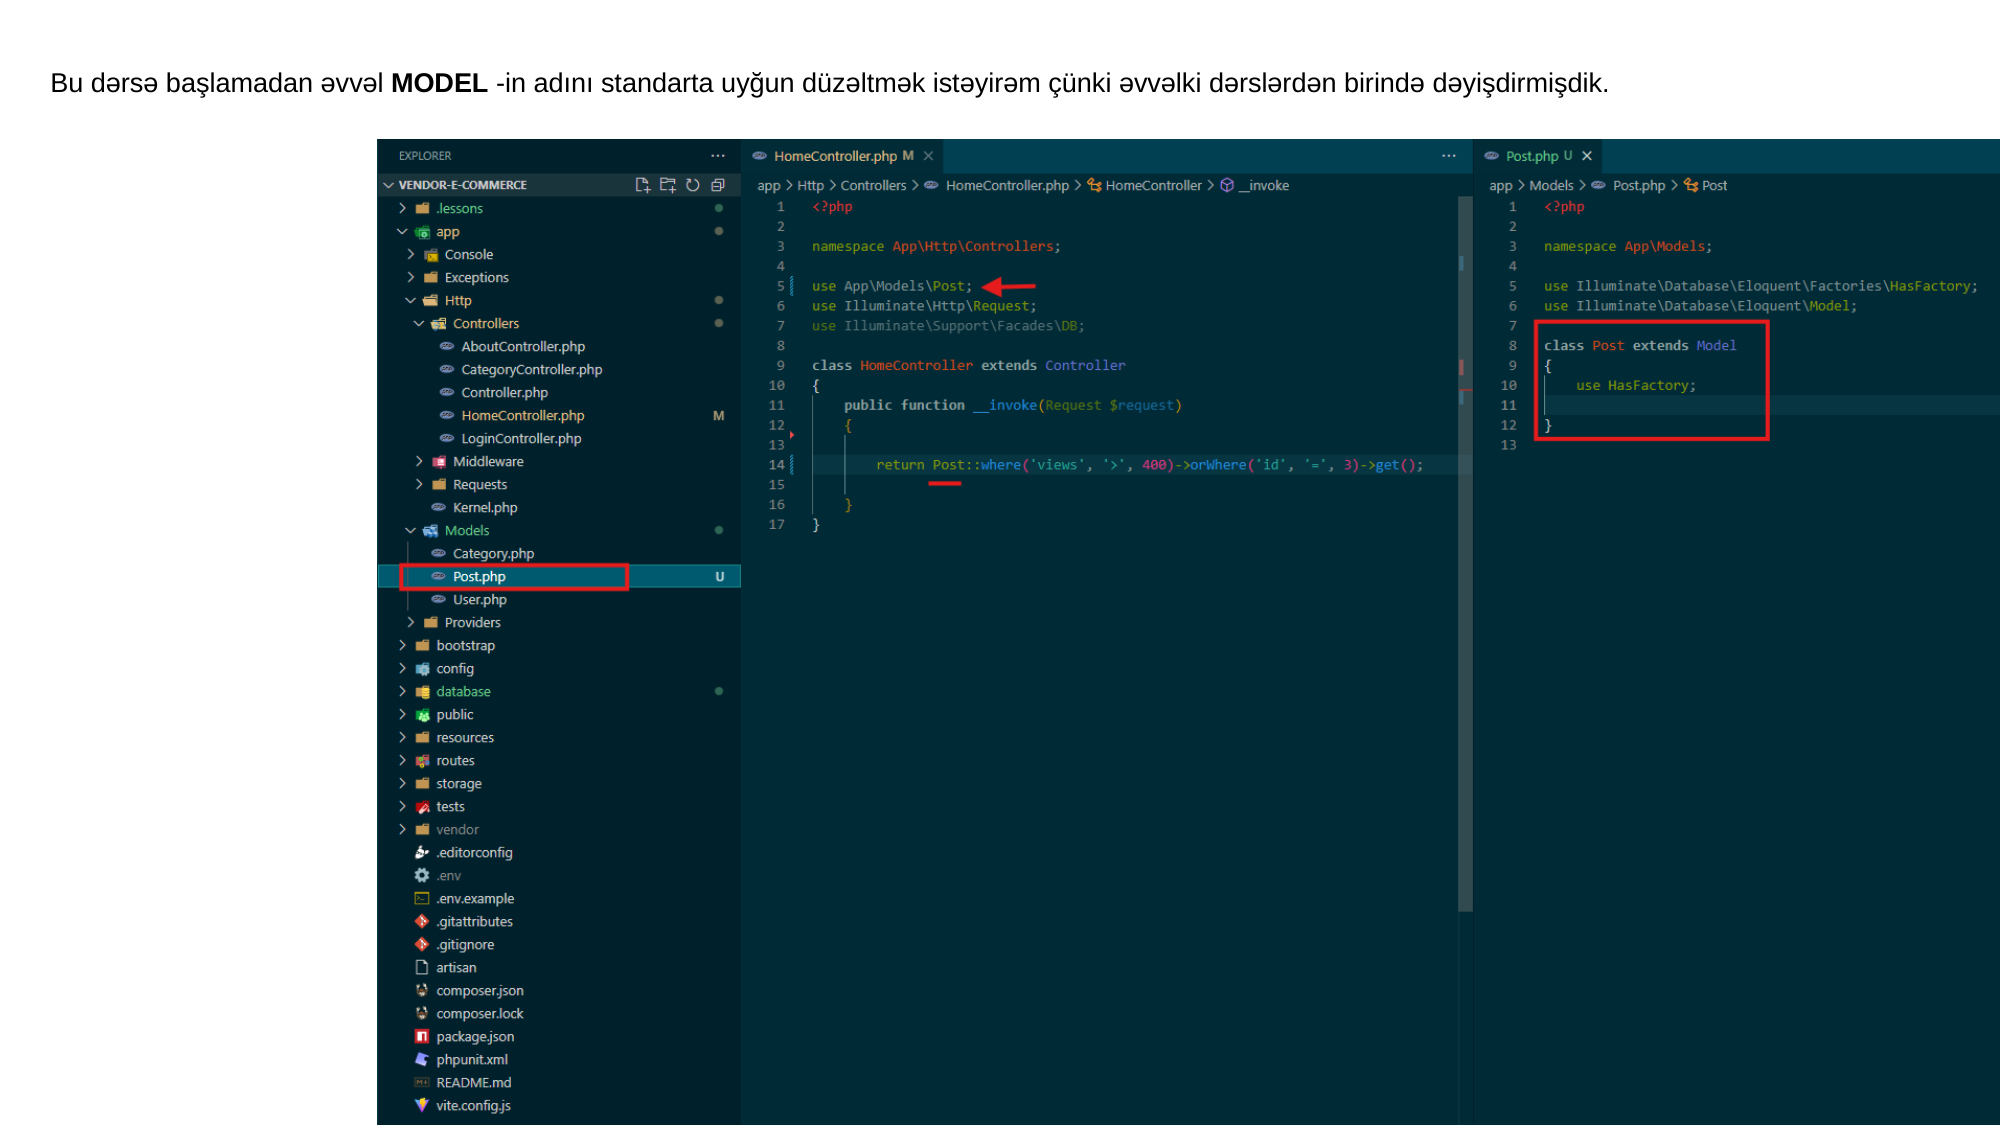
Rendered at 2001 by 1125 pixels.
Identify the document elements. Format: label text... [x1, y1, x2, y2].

picture [1648, 180, 1656, 190]
picture [872, 154, 876, 164]
picture [778, 262, 783, 270]
picture [874, 282, 887, 291]
picture [1541, 151, 1558, 164]
picture [1775, 304, 1792, 310]
picture [938, 324, 952, 333]
picture [934, 282, 948, 290]
picture [895, 183, 902, 190]
picture [926, 363, 940, 370]
picture [826, 152, 838, 160]
picture [893, 242, 916, 253]
picture [864, 181, 872, 190]
picture [924, 181, 938, 189]
picture [858, 400, 868, 409]
picture [1759, 284, 1768, 293]
picture [1578, 204, 1583, 214]
picture [1023, 400, 1036, 409]
picture [813, 244, 843, 250]
picture [866, 361, 896, 370]
picture [1027, 321, 1040, 330]
picture [1030, 244, 1049, 250]
picture [1581, 244, 1587, 253]
picture [931, 242, 937, 250]
picture [778, 461, 783, 469]
picture [825, 323, 835, 330]
picture [1555, 180, 1560, 190]
picture [379, 139, 740, 1125]
picture [950, 403, 964, 409]
picture [1229, 179, 1234, 190]
picture [1534, 319, 2000, 441]
picture [1662, 302, 1667, 311]
picture [1896, 282, 1905, 290]
picture [813, 197, 1473, 911]
picture [1656, 183, 1661, 193]
picture [1047, 401, 1056, 409]
picture [771, 183, 780, 193]
picture [1007, 360, 1033, 370]
picture [1122, 183, 1130, 190]
picture [1887, 282, 1893, 291]
picture [1606, 284, 1616, 290]
picture [1224, 184, 1230, 192]
picture [1625, 242, 1648, 253]
picture [925, 152, 932, 159]
picture [798, 181, 806, 190]
picture [858, 284, 868, 293]
picture [753, 152, 766, 159]
picture [874, 304, 884, 310]
picture [1662, 282, 1667, 291]
picture [947, 181, 959, 190]
picture [1923, 284, 1934, 290]
picture [1177, 400, 1181, 412]
picture [1111, 363, 1125, 369]
picture [1619, 181, 1624, 190]
picture [974, 244, 988, 250]
picture [1592, 181, 1605, 189]
picture [1039, 400, 1043, 410]
picture [1557, 304, 1567, 310]
text_box Bu dərsə başlamadan əvvəl MODEL -in adını standarta uyğun düzəltmək istəyirəm çünki əvvəlki dərslərdən birində dəyişdirmişdik. [35, 41, 1965, 106]
picture [1059, 403, 1080, 412]
picture [901, 363, 916, 370]
picture [829, 363, 840, 370]
picture [1503, 183, 1512, 193]
picture [1606, 304, 1616, 310]
picture [1220, 178, 1229, 188]
picture [829, 201, 843, 214]
picture [918, 241, 928, 251]
picture [1670, 282, 1676, 290]
picture [825, 304, 835, 310]
picture [781, 152, 787, 160]
picture [881, 180, 892, 190]
picture [950, 244, 956, 253]
picture [1567, 201, 1575, 211]
picture [1510, 262, 1515, 270]
picture [1557, 284, 1567, 290]
picture [1650, 241, 1688, 251]
picture [1806, 301, 1836, 311]
picture [1533, 154, 1541, 163]
picture [1844, 284, 1857, 290]
picture [1565, 151, 1572, 159]
picture [955, 324, 960, 333]
picture [1059, 363, 1069, 369]
picture [1775, 284, 1792, 290]
picture [846, 204, 851, 214]
picture [849, 244, 872, 253]
picture [962, 183, 970, 190]
picture [1530, 181, 1545, 190]
picture [1274, 180, 1285, 190]
picture [930, 302, 935, 311]
picture [1088, 178, 1101, 192]
picture [825, 284, 835, 290]
picture [910, 403, 929, 409]
picture [813, 182, 822, 193]
picture [929, 481, 961, 486]
picture [790, 154, 806, 160]
picture [1641, 183, 1645, 193]
picture [1059, 183, 1069, 192]
picture [974, 302, 1012, 313]
picture [1111, 400, 1117, 411]
picture [1158, 181, 1173, 190]
picture [959, 241, 964, 251]
picture [846, 403, 855, 412]
picture [981, 278, 1035, 297]
picture [1182, 180, 1193, 190]
picture [1684, 178, 1698, 192]
picture [1044, 180, 1056, 193]
picture [1022, 180, 1033, 190]
picture [1545, 244, 1575, 250]
picture [1754, 304, 1768, 313]
picture [1912, 282, 1917, 290]
picture [850, 151, 869, 160]
picture [880, 151, 892, 164]
picture [870, 324, 884, 330]
picture [716, 572, 724, 581]
picture [1590, 244, 1604, 250]
picture [1007, 325, 1016, 330]
picture [1947, 284, 1970, 293]
picture [999, 244, 1013, 250]
picture [1009, 181, 1014, 190]
picture [1485, 152, 1498, 159]
picture [904, 151, 913, 159]
picture [958, 363, 972, 369]
